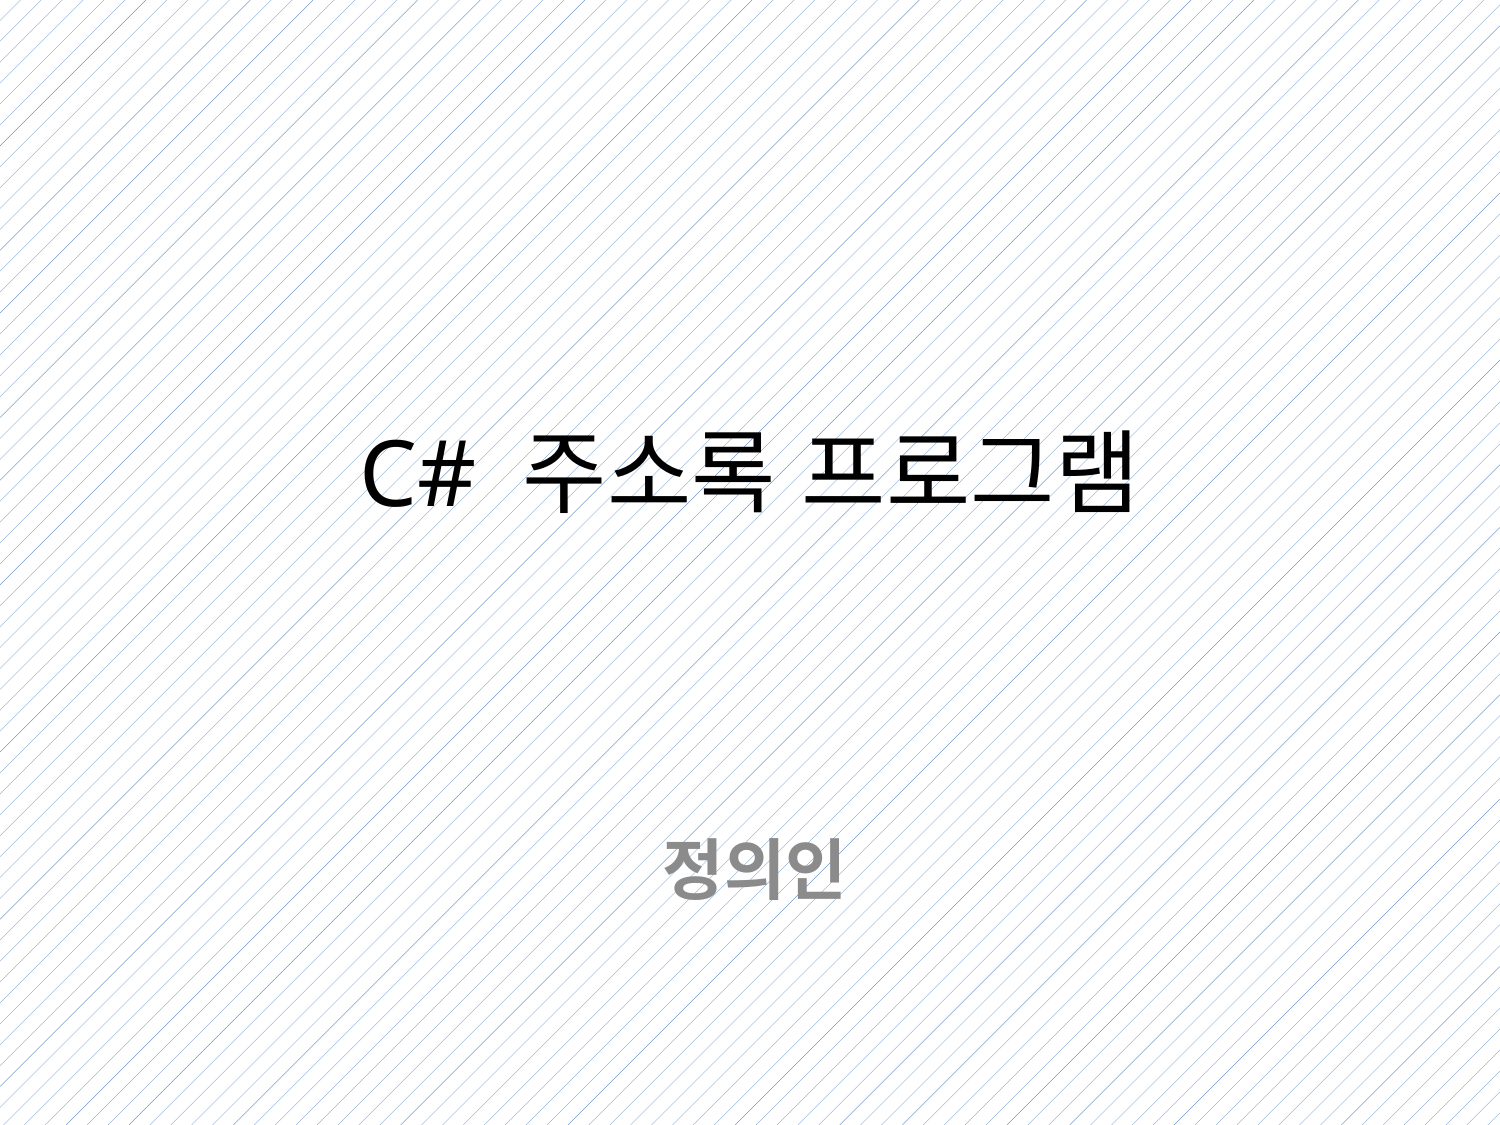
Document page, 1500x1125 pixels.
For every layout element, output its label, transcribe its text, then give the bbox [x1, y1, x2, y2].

title C# 주소록 프로그램 [112, 349, 1388, 591]
subtitle 정의인 [230, 633, 1281, 921]
